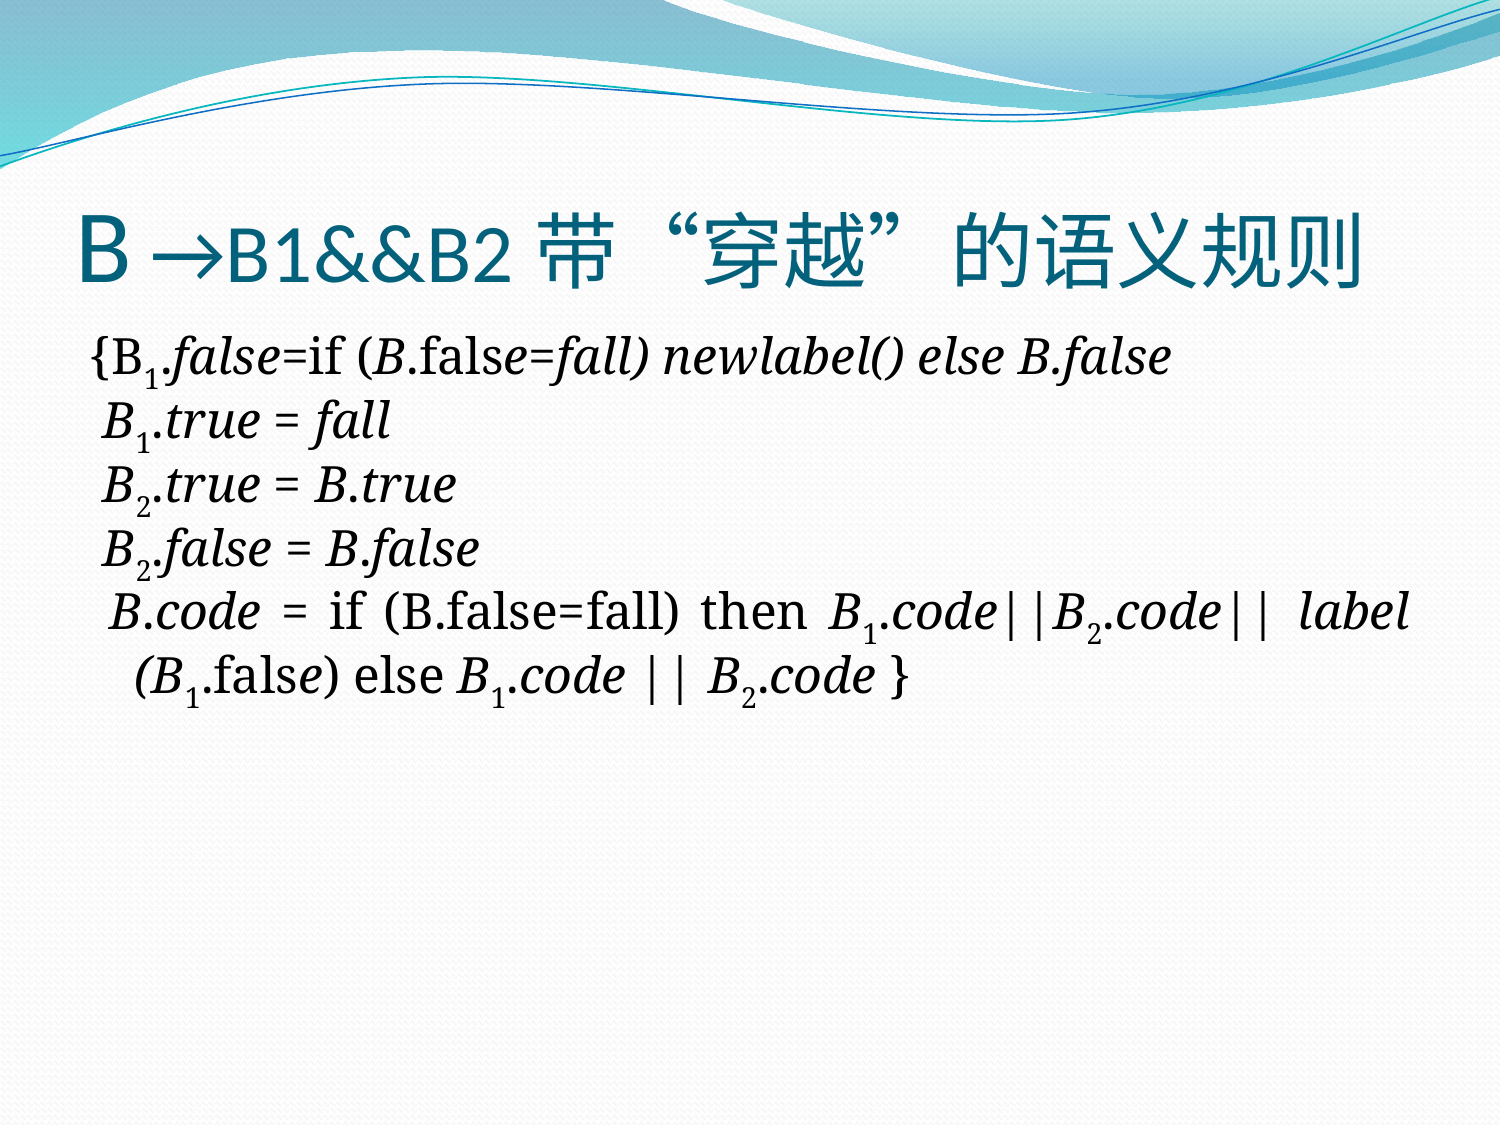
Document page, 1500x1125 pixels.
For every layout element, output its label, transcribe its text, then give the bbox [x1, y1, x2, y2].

title B →B1&&B2带“穿越”的语义规则 [75, 115, 1425, 303]
list {B1.false=if (B.false=fall) newlabel() else B.false B1.true = fall B2.true = B.true B2.false = B.false B.code = if (B.false=fall) then B1.code||B2.code|| label (B1.false) else B1.code || B2.code } [75, 317, 1425, 1038]
